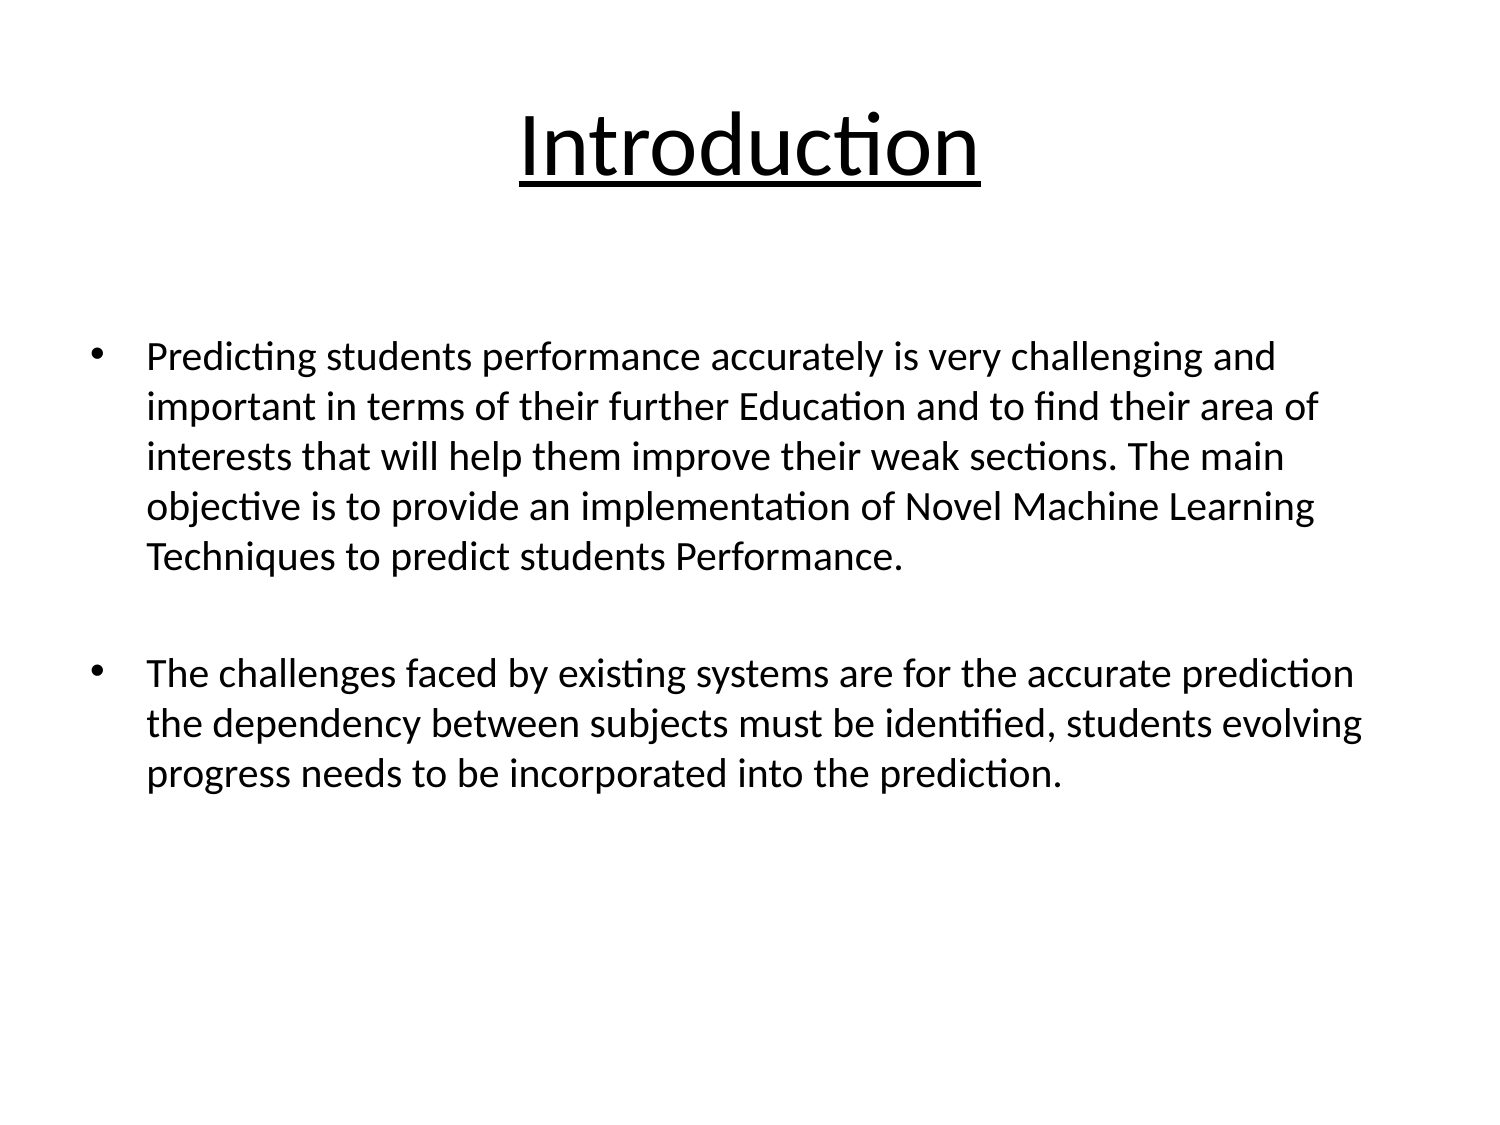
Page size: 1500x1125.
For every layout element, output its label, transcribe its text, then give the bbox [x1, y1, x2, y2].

title Introduction [75, 45, 1425, 233]
list Predicting students performance accurately is very challenging and important in terms of their further Education and to find their area of interests that will help them improve their weak sections. The main objective is to provide an implementation of Novel Machine Learning Techniques to predict students Performance. The challenges faced by existing systems are for the accurate prediction the dependency between subjects must be identified, students evolving progress needs to be incorporated into the prediction. [75, 262, 1425, 1005]
